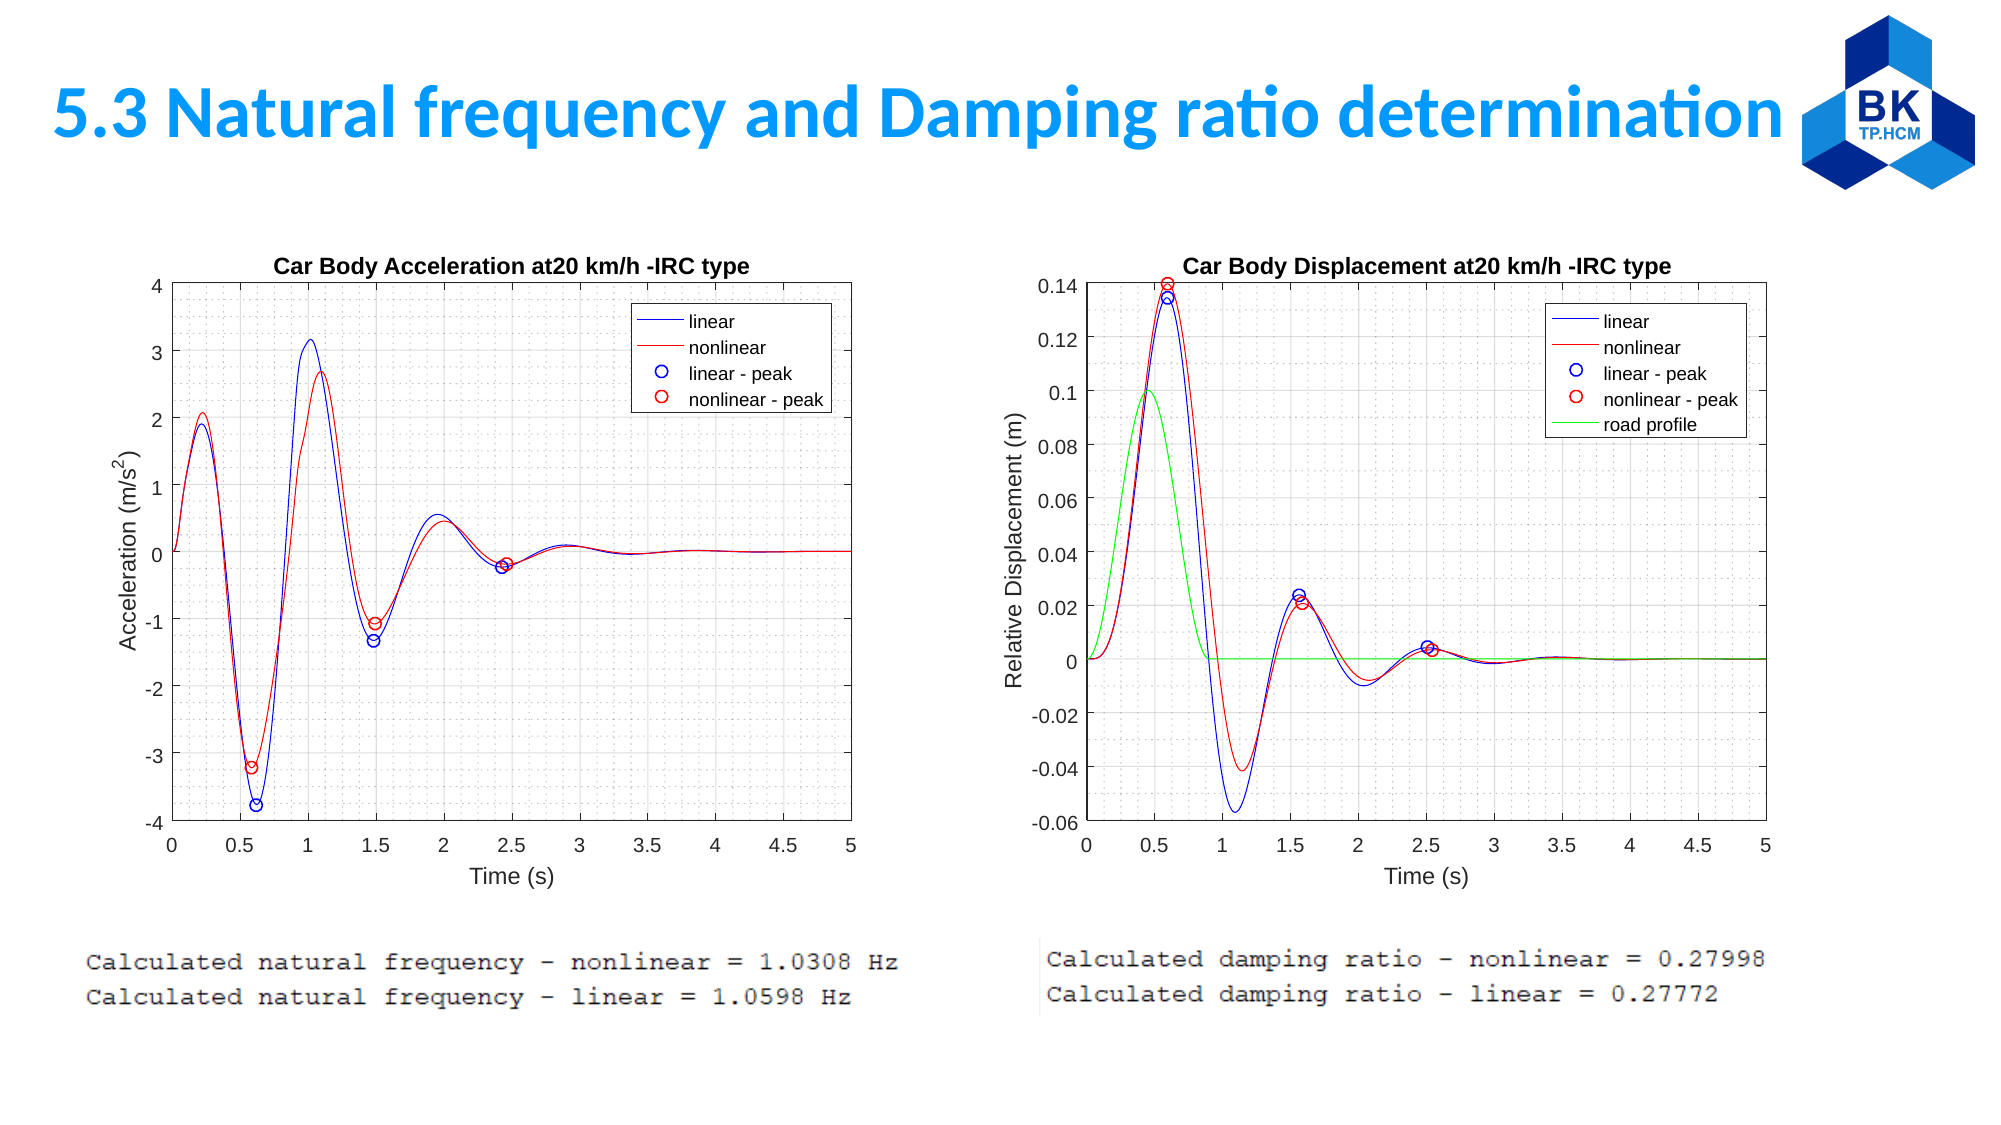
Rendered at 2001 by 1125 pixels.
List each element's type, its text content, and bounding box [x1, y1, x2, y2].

title 5.3 Natural frequency and Damping ratio determination [37, 59, 1877, 168]
picture [79, 949, 912, 1014]
picture [972, 234, 1848, 891]
picture [1039, 938, 1781, 1016]
picture [58, 234, 934, 891]
picture [1802, 15, 1975, 190]
